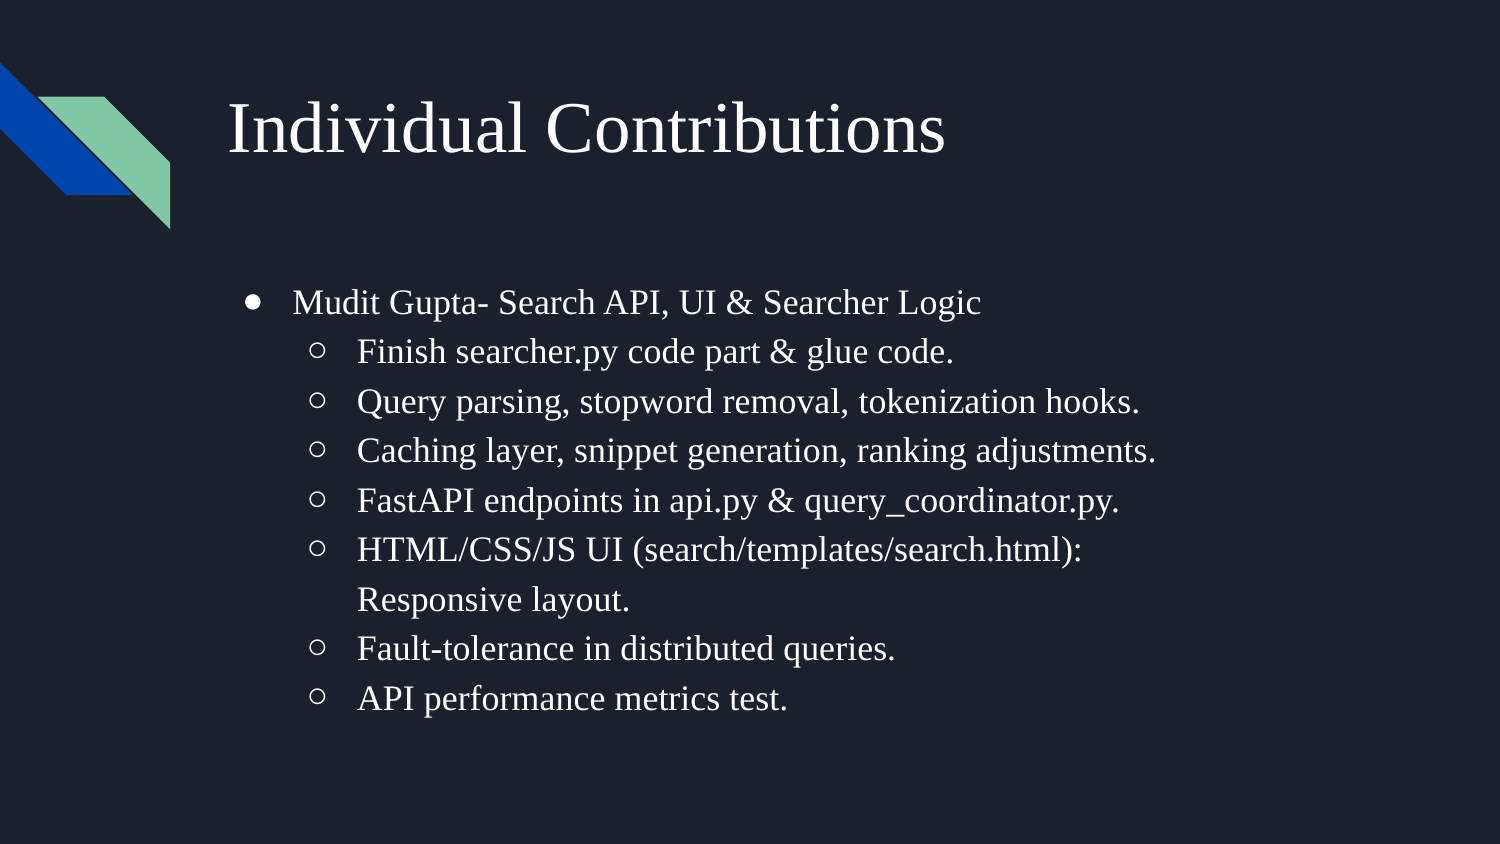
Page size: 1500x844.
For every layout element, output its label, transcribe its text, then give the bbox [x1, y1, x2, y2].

list Mudit Gupta- Search API, UI & Searcher Logic Finish searcher.py code part & glue code. Query parsing, stopword removal, tokenization hooks. Caching layer, snippet generation, ranking adjustments. FastAPI endpoints in api.py & query_coordinator.py. HTML/CSS/JS UI (search/templates/search.html): Responsive layout. Fault‐tolerance in distributed queries. API performance metrics test. [212, 257, 1368, 735]
title Individual Contributions [212, 64, 1368, 215]
